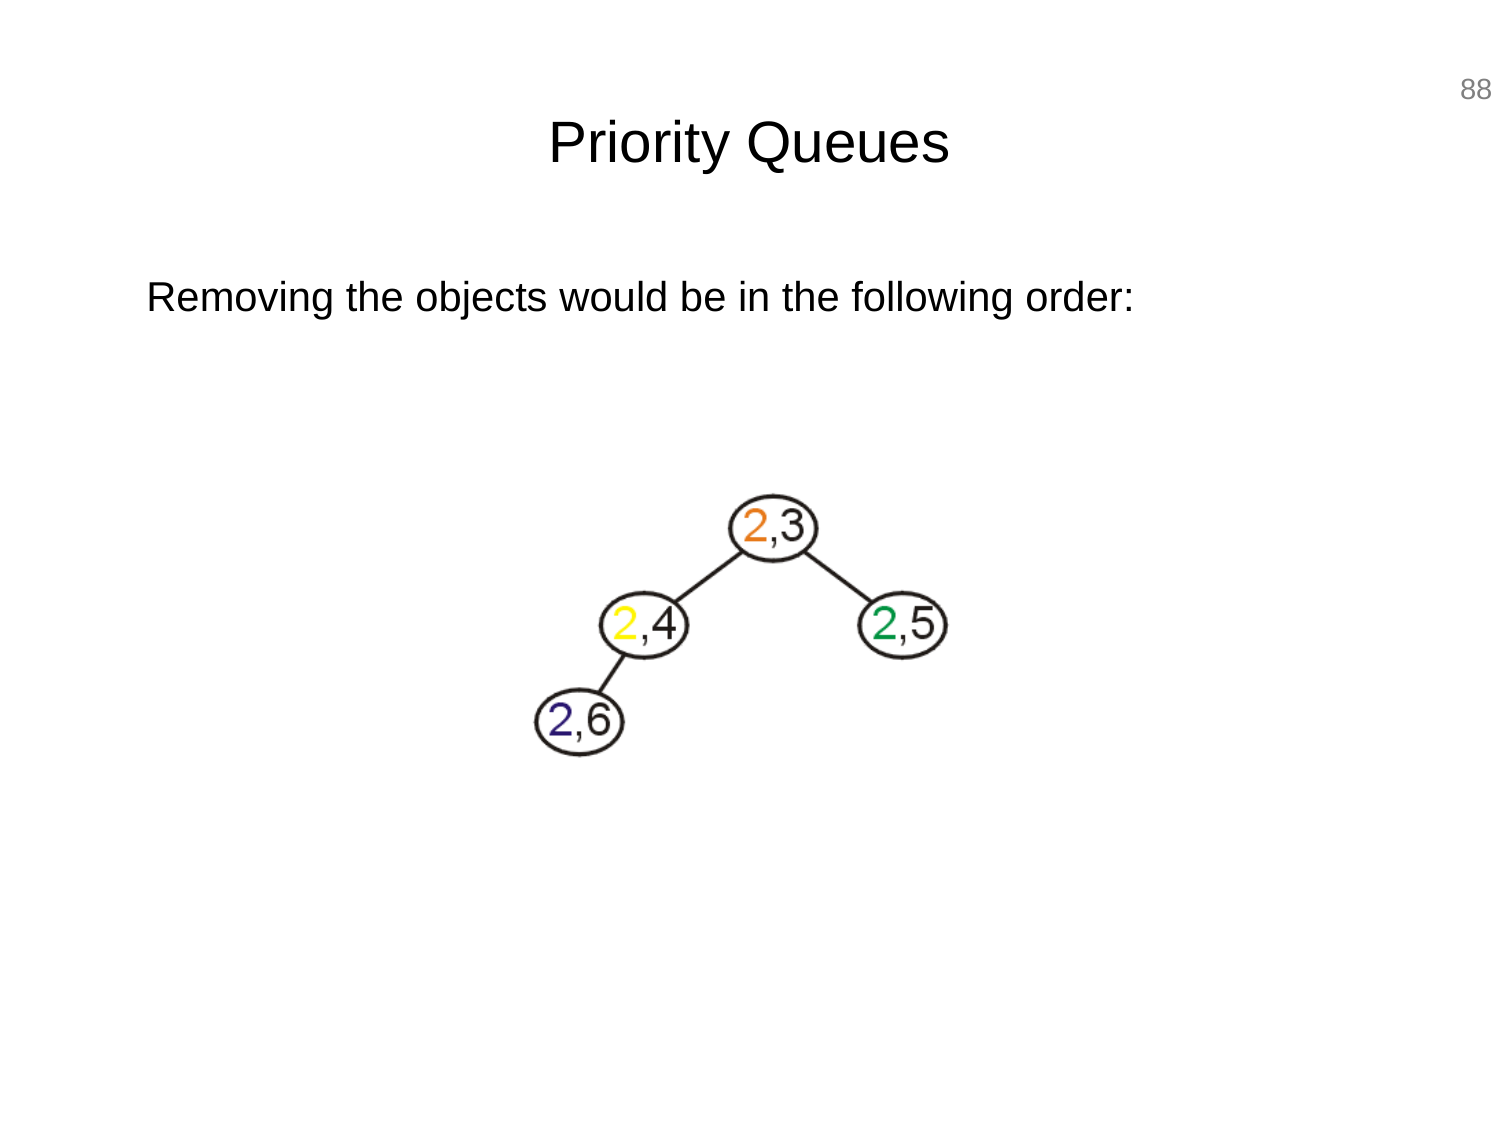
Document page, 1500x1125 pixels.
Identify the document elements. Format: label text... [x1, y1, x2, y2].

picture [525, 485, 1022, 766]
list Removing the objects would be in the following order: [75, 262, 1425, 1005]
title Priority Queues [75, 45, 1425, 233]
